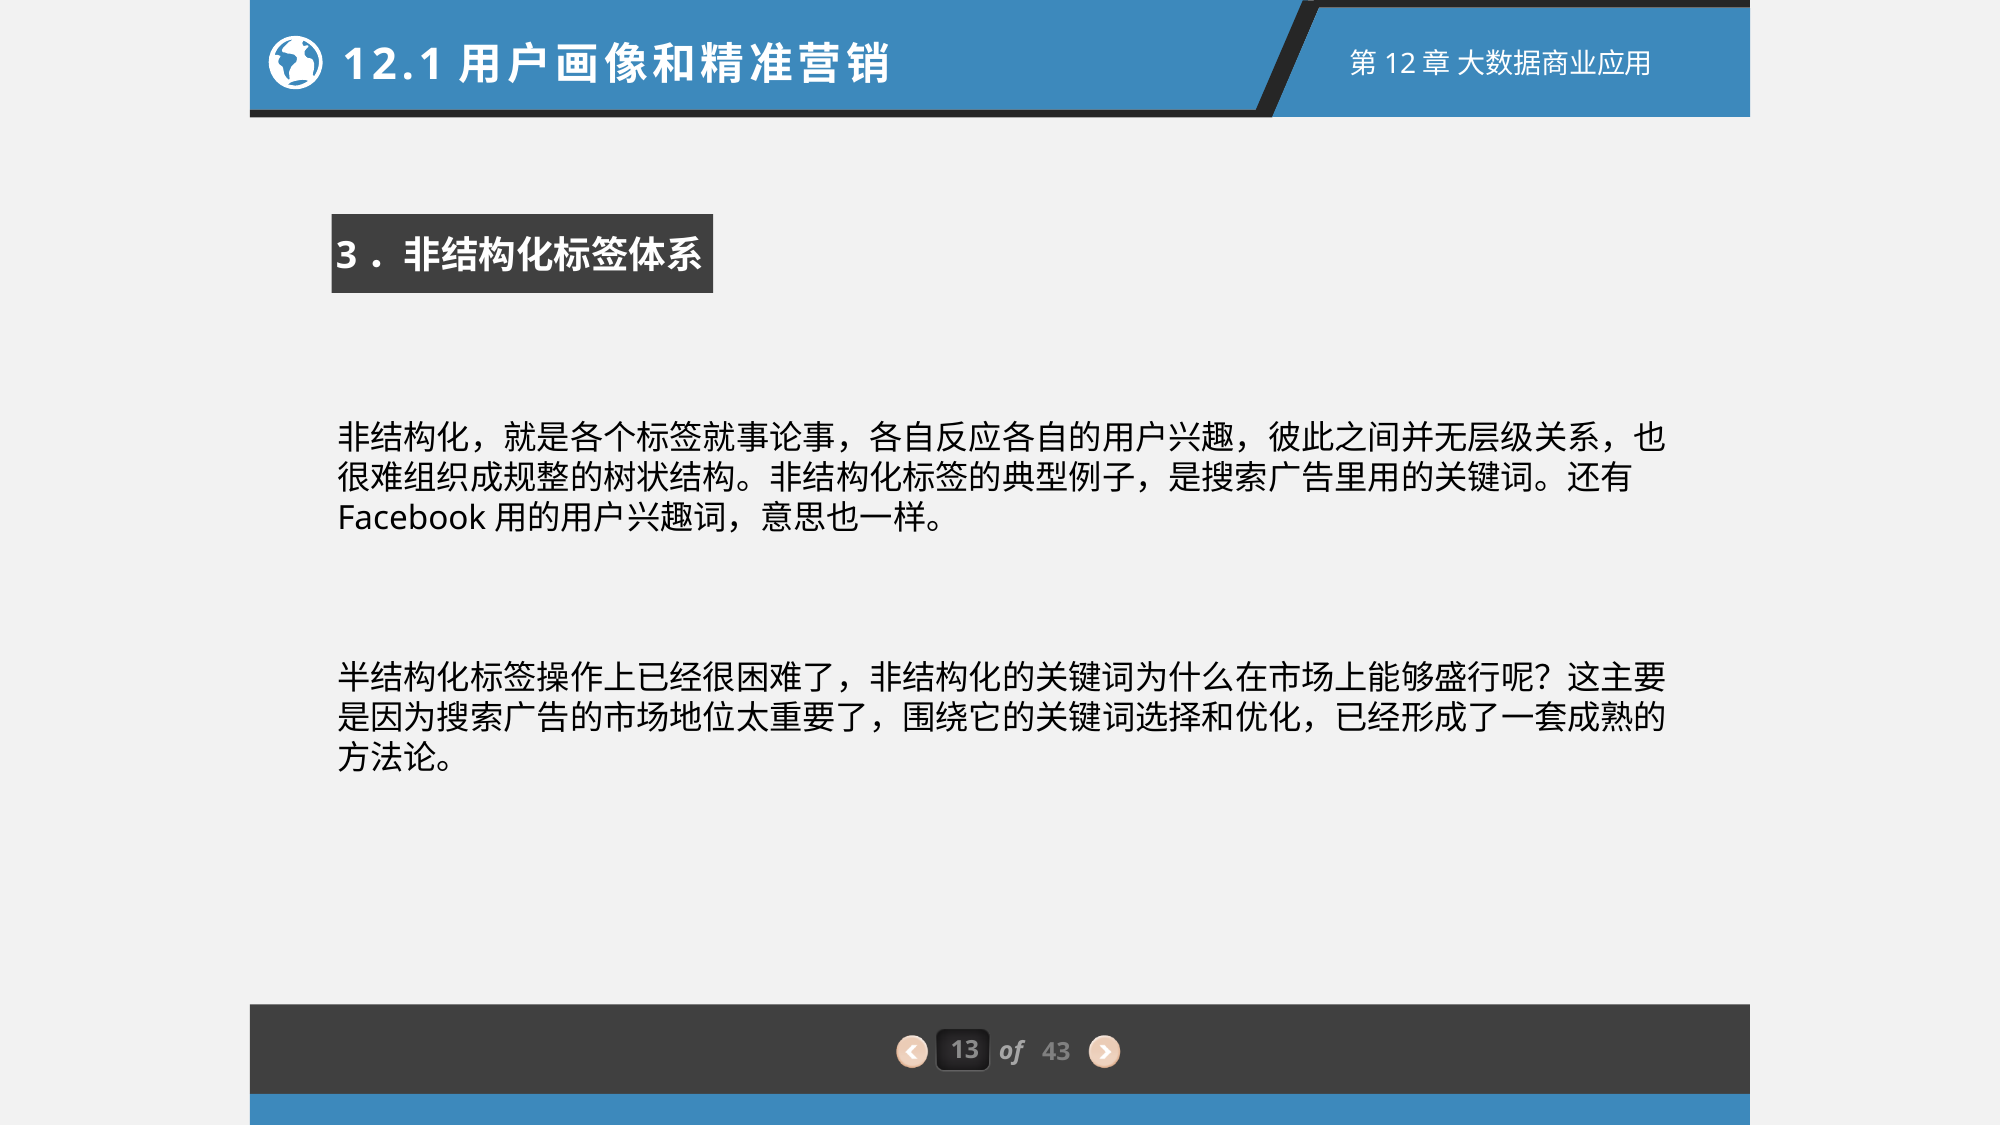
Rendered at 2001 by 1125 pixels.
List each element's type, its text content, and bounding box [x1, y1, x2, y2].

text_box [331, 284, 714, 294]
text_box 3．非结构化标签体系 [321, 223, 719, 284]
text_box 43 [1027, 1028, 1086, 1073]
picture [933, 1025, 994, 1076]
text_box 13 [644, 1020, 995, 1081]
text_box 非结构化，就是各个标签就事论事，各自反应各自的用户兴趣，彼此之间并无层级关系，也很难组织成规整的树状结构。非结构化标签的典型例子，是搜索广告里用的关键词。还有Facebook用的用户兴趣词，意思也一样。 半结构化标签操作上已经很困难了，非结构化的关键词为什么在市场上能够盛行呢？这主要是因为搜索广告的市场地位太重要了，围绕它的关键词选择和优化，已经形成了一套成熟的方法论。 [322, 409, 1686, 823]
text_box [249, 1093, 1751, 1125]
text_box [249, 0, 1751, 118]
picture [894, 1033, 929, 1069]
text_box of [995, 1027, 1038, 1072]
text_box [249, 1003, 1751, 1093]
picture [1086, 1033, 1122, 1069]
text_box [331, 213, 714, 223]
